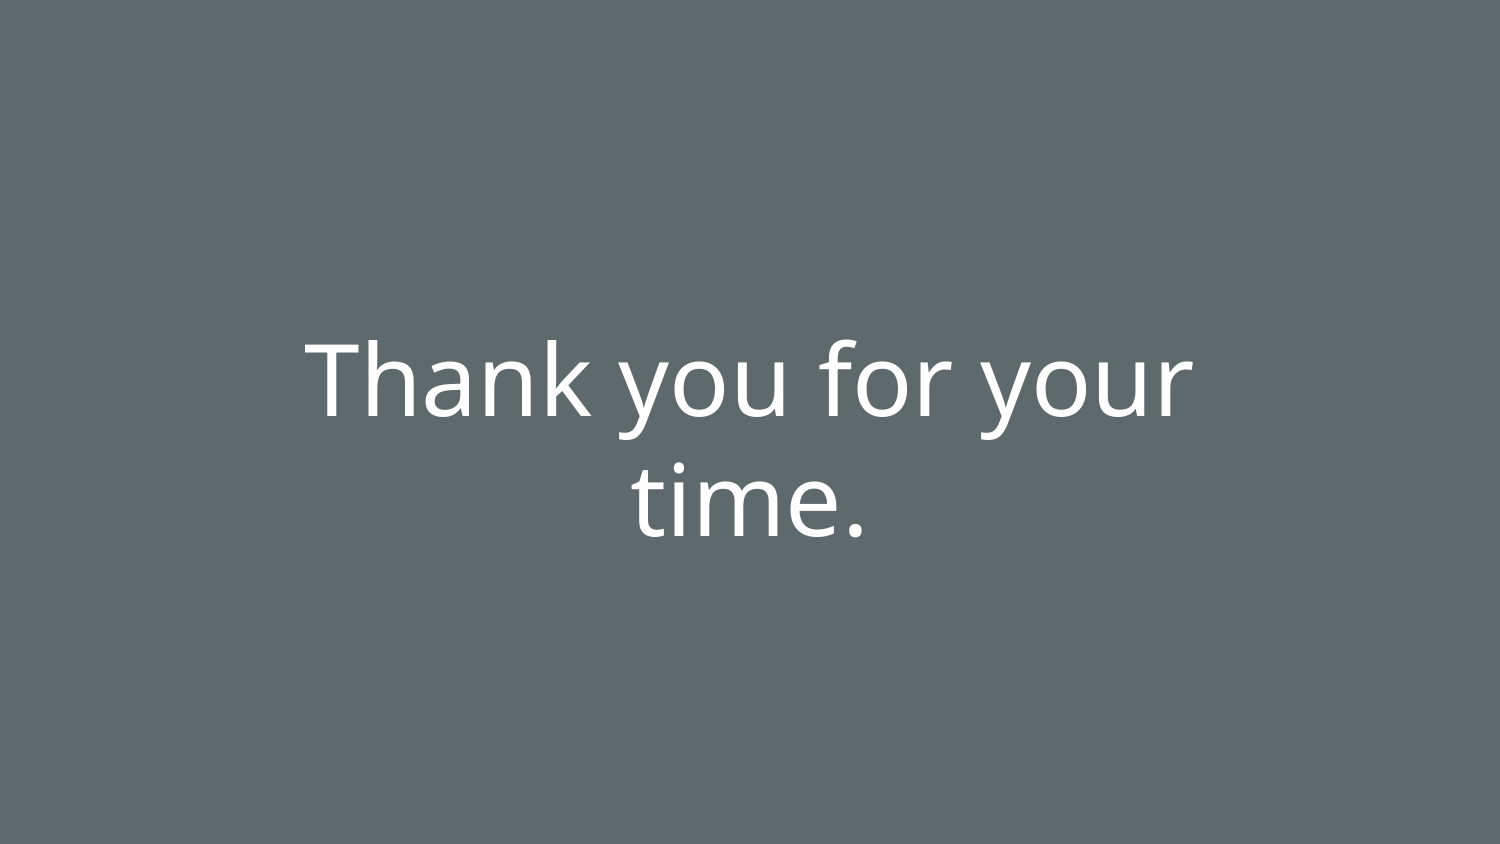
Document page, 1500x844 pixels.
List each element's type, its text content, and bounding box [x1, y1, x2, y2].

title Thank you for your time. [201, 100, 1299, 772]
